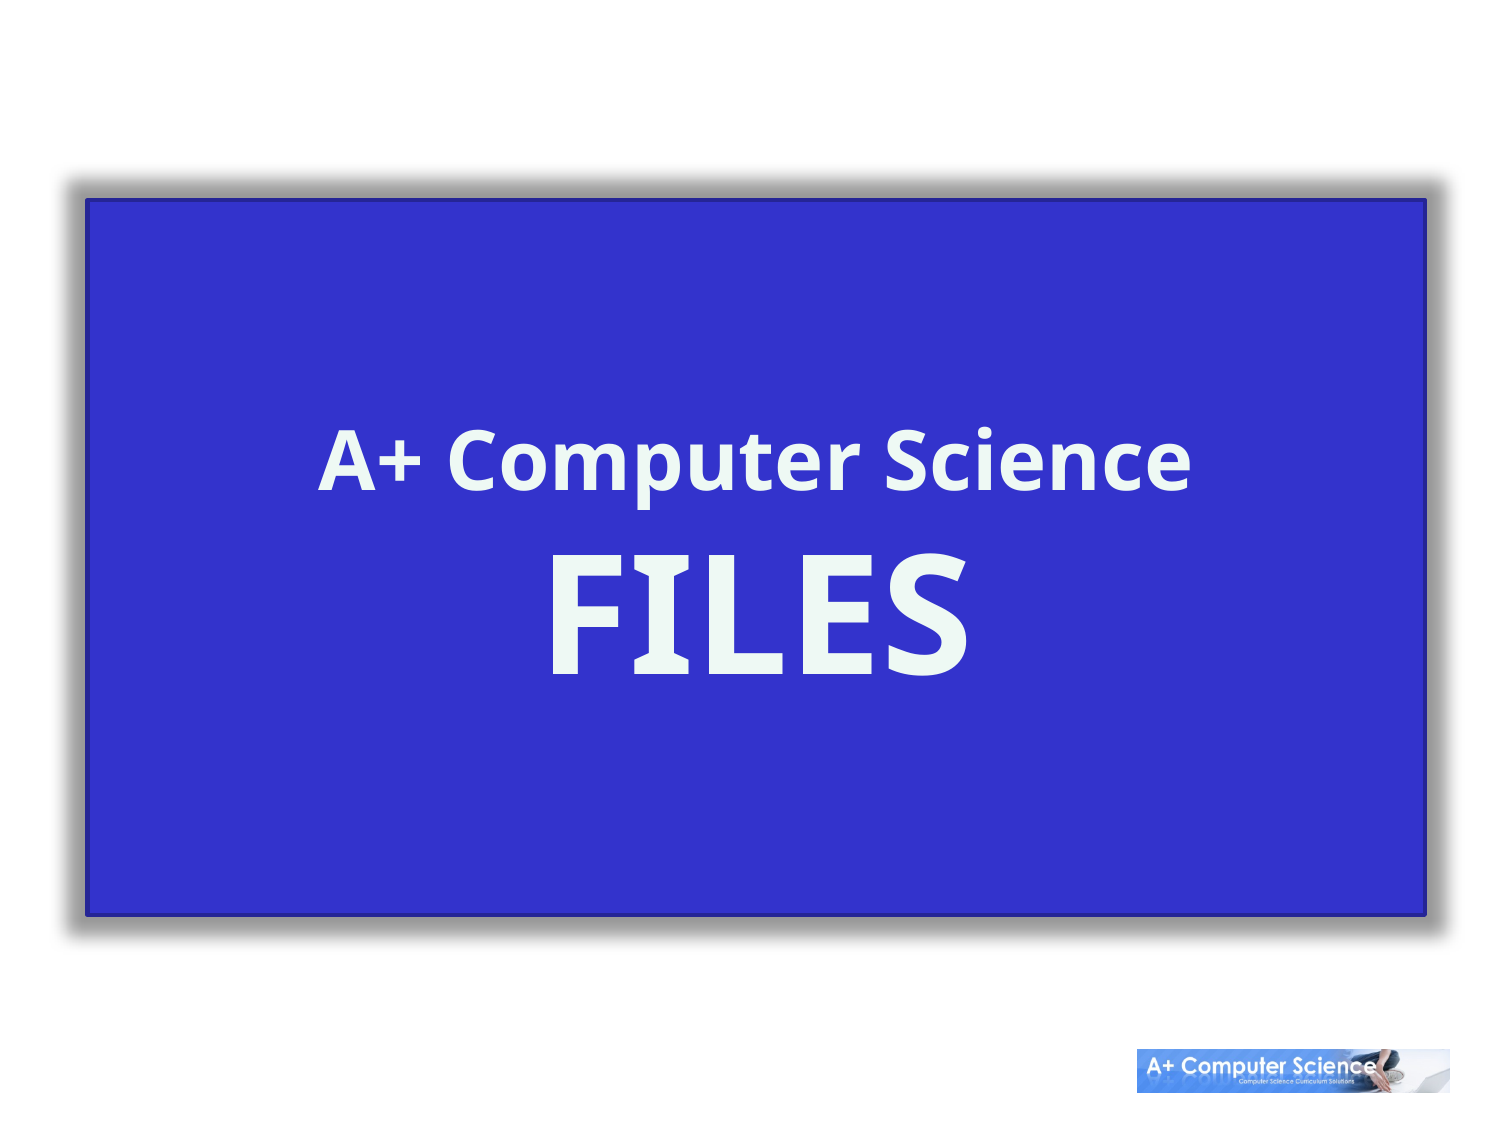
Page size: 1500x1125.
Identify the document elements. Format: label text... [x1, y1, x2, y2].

text_box A+ Computer Science FILES [85, 198, 1427, 917]
picture [1137, 1049, 1450, 1093]
